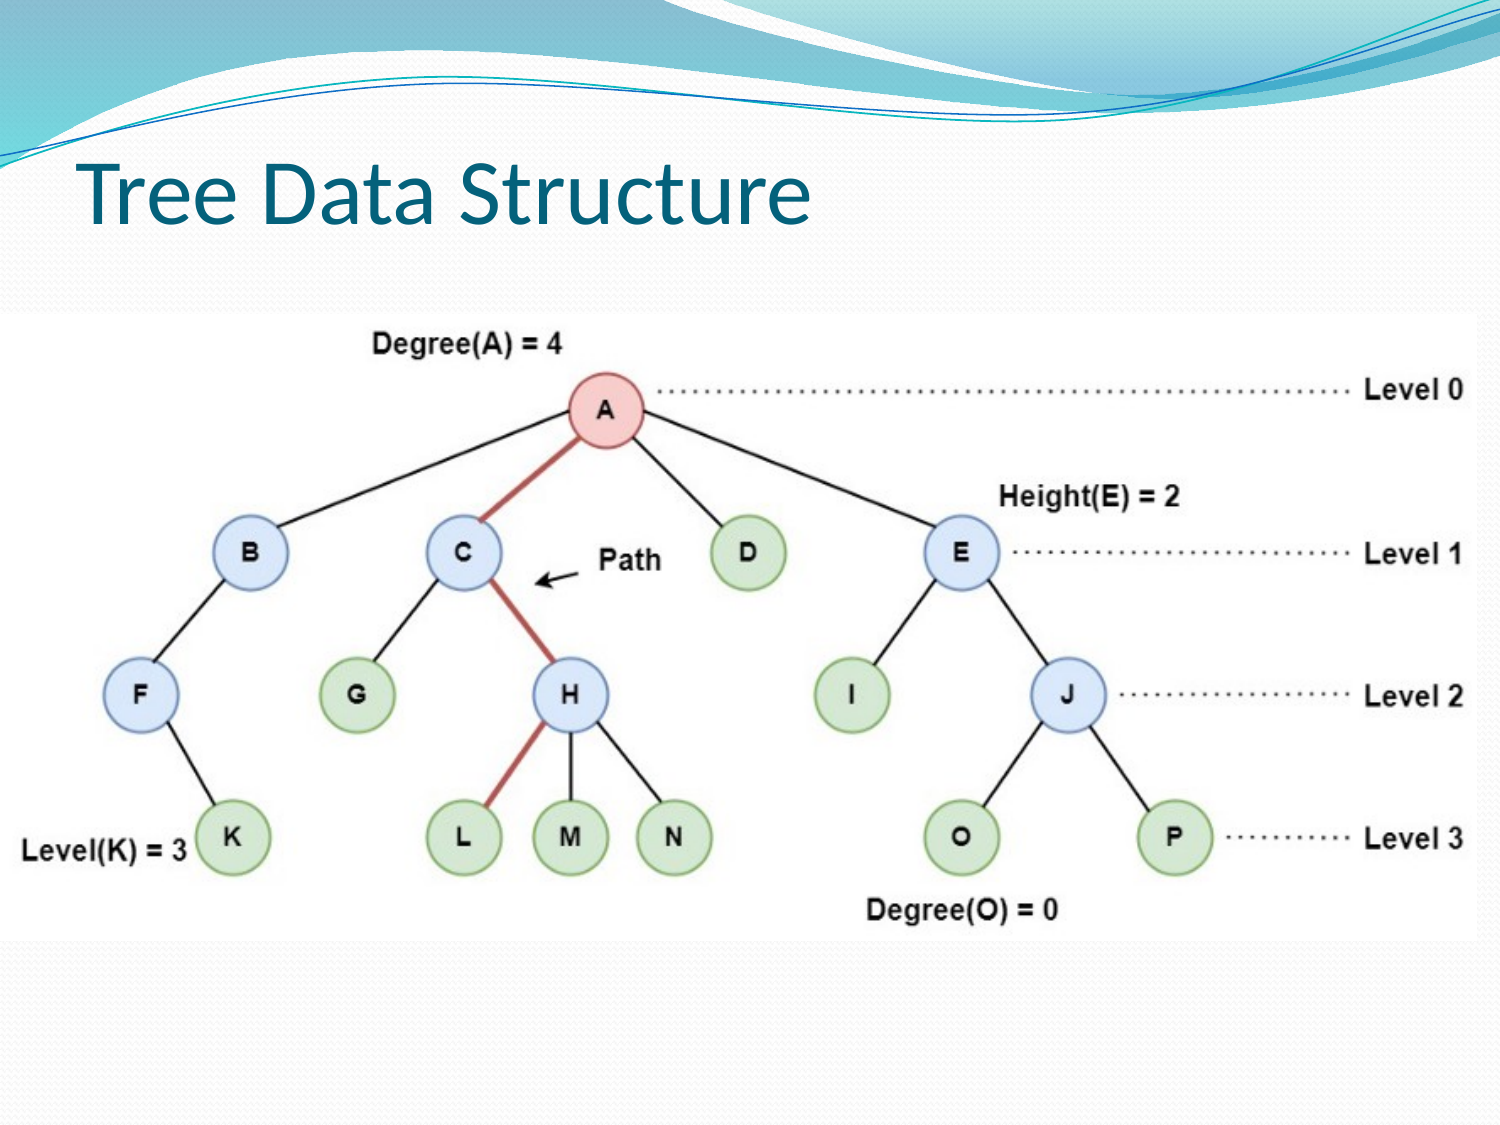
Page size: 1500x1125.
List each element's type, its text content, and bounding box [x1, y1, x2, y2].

picture [0, 314, 1477, 941]
title Tree Data Structure [75, 115, 1425, 244]
